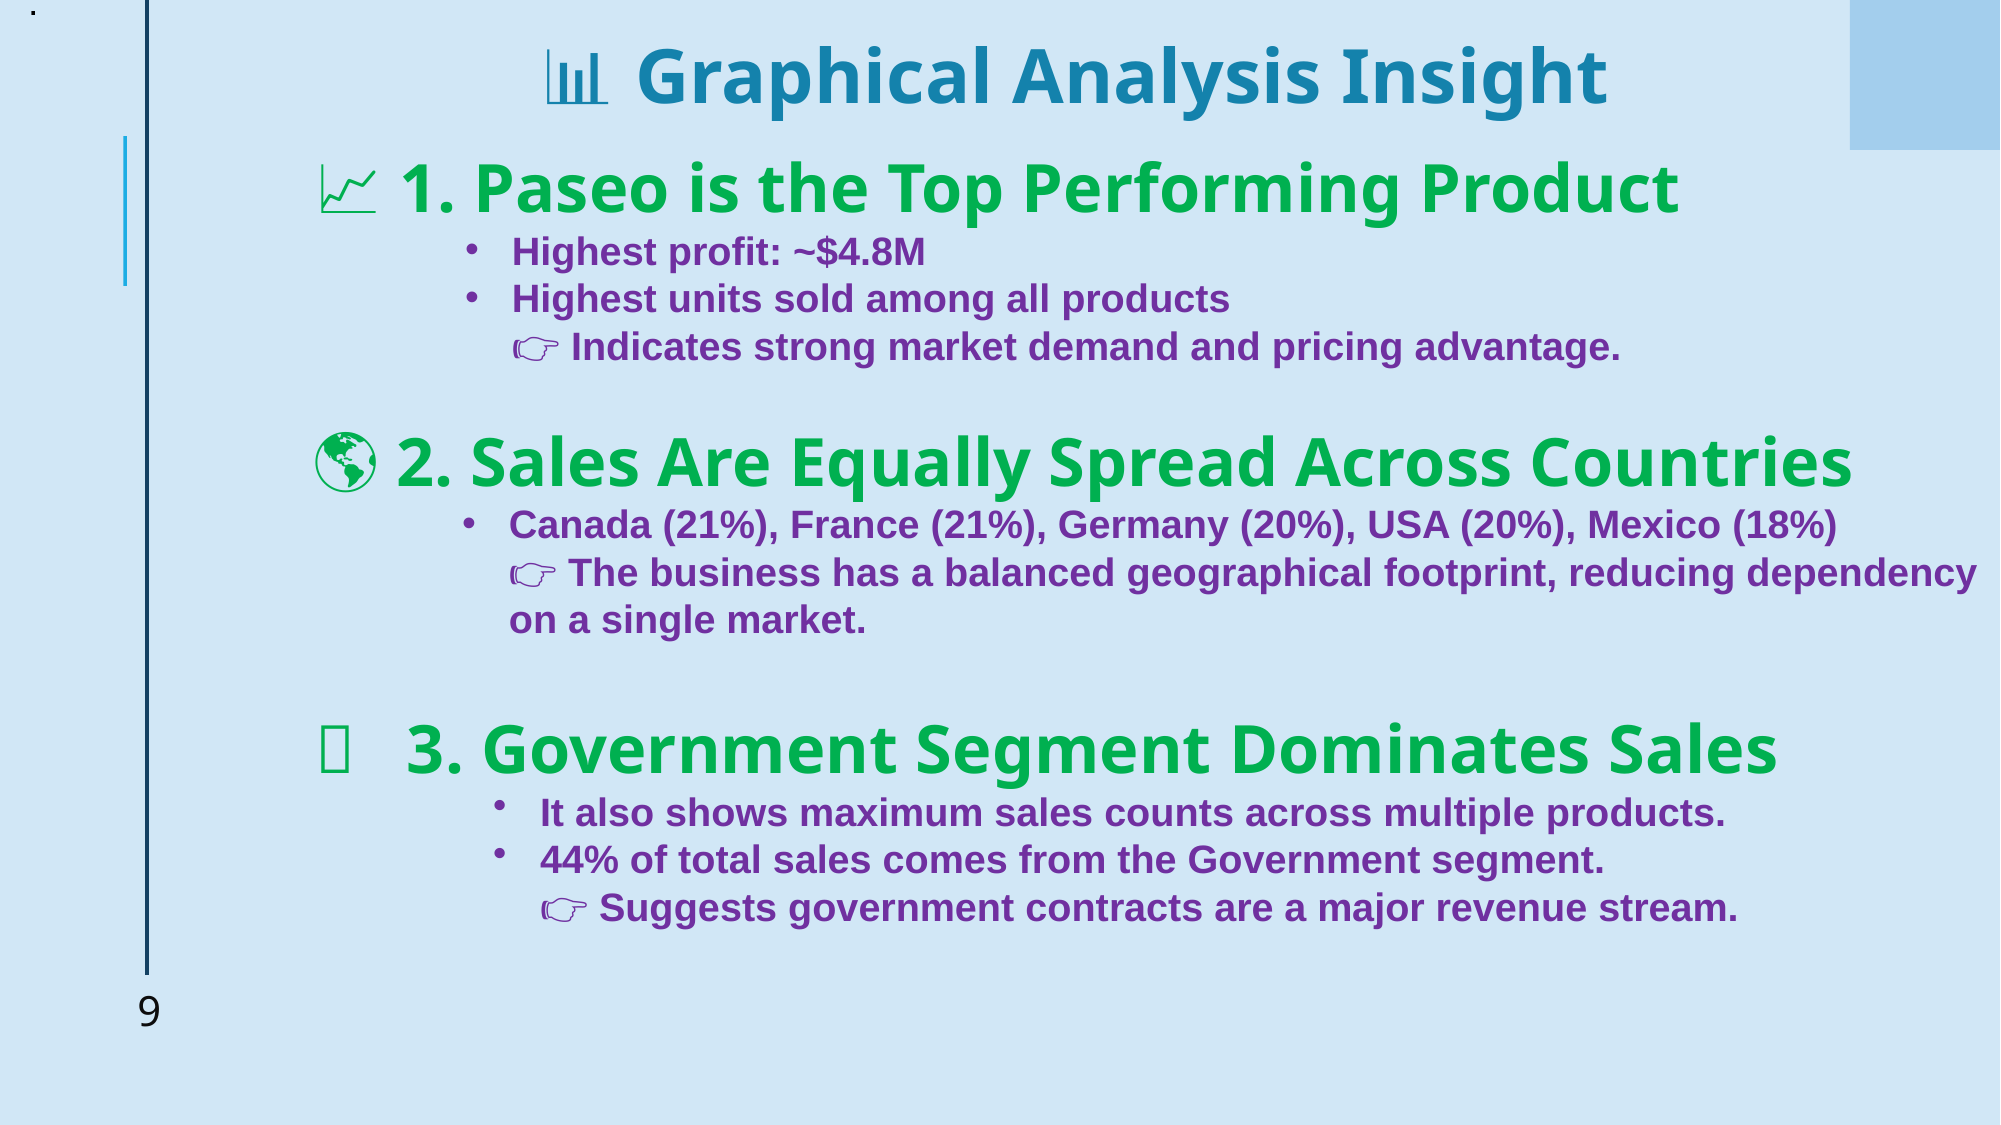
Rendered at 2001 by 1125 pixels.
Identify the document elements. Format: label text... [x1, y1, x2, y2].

text_box 👥 3. Government Segment Dominates Sales It also shows maximum sales counts across multiple products. 44% of total sales comes from the Government segment. 👉 Suggests government contracts are a major revenue stream. [150, 699, 1969, 982]
text_box 📊 Graphical Analysis Insight 📈 1. Paseo is the Top Performing Product Highest profit: ~$4.8M Highest units sold among all products 👉 Indicates strong market demand and pricing advantage. [150, 20, 2000, 376]
text_box 🌎 2. Sales Are Equally Spread Across Countries Canada (21%), France (21%), Germany (20%), USA (20%), Mexico (18%) 👉 The business has a balanced geographical footprint, reducing dependency on a single market. [147, 411, 2000, 650]
slide_number 9 [122, 976, 181, 1050]
text_box . [0, 0, 54, 30]
